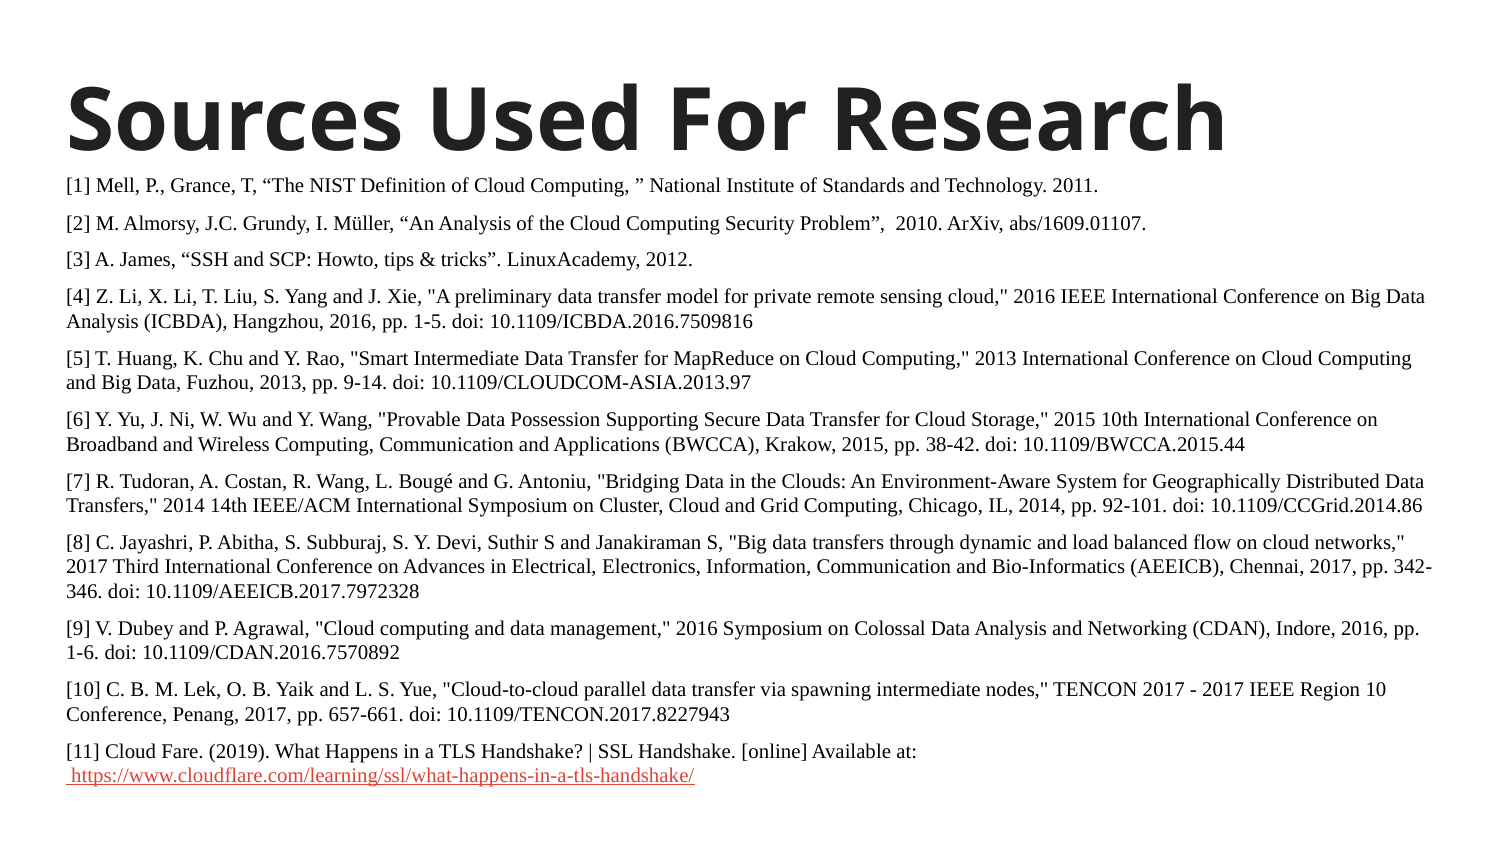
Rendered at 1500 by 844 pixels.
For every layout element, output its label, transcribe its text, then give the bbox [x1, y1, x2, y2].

list [1] Mell, P., Grance, T, “The NIST Definition of Cloud Computing, ” National Institute of Standards and Technology. 2011. [2] M. Almorsy, J.C. Grundy, I. Müller, “An Analysis of the Cloud Computing Security Problem”, 2010. ArXiv, abs/1609.01107. [3] A. James, “SSH and SCP: Howto, tips & tricks”. LinuxAcademy, 2012. [4] Z. Li, X. Li, T. Liu, S. Yang and J. Xie, "A preliminary data transfer model for private remote sensing cloud," 2016 IEEE International Conference on Big Data Analysis (ICBDA), Hangzhou, 2016, pp. 1-5. doi: 10.1109/ICBDA.2016.7509816 [5] T. Huang, K. Chu and Y. Rao, "Smart Intermediate Data Transfer for MapReduce on Cloud Computing," 2013 International Conference on Cloud Computing and Big Data, Fuzhou, 2013, pp. 9-14. doi: 10.1109/CLOUDCOM-ASIA.2013.97 [6] Y. Yu, J. Ni, W. Wu and Y. Wang, "Provable Data Possession Supporting Secure Data Transfer for Cloud Storage," 2015 10th International Conference on Broadband and Wireless Computing, Communication and Applications (BWCCA), Krakow, 2015, pp. 38-42. doi: 10.1109/BWCCA.2015.44 [7] R. Tudoran, A. Costan, R. Wang, L. Bougé and G. Antoniu, "Bridging Data in the Clouds: An Environment-Aware System for Geographically Distributed Data Transfers," 2014 14th IEEE/ACM International Symposium on Cluster, Cloud and Grid Computing, Chicago, IL, 2014, pp. 92-101. doi: 10.1109/CCGrid.2014.86 [8] C. Jayashri, P. Abitha, S. Subburaj, S. Y. Devi, Suthir S and Janakiraman S, "Big data transfers through dynamic and load balanced flow on cloud networks," 2017 Third International Conference on Advances in Electrical, Electronics, Information, Communication and Bio-Informatics (AEEICB), Chennai, 2017, pp. 342-346. doi: 10.1109/AEEICB.2017.7972328 [9] V. Dubey and P. Agrawal, "Cloud computing and data management," 2016 Symposium on Colossal Data Analysis and Networking (CDAN), Indore, 2016, pp. 1-6. doi: 10.1109/CDAN.2016.7570892 [10] C. B. M. Lek, O. B. Yaik and L. S. Yue, "Cloud-to-cloud parallel data transfer via spawning intermediate nodes," TENCON 2017 - 2017 IEEE Region 10 Conference, Penang, 2017, pp. 657-661. doi: 10.1109/TENCON.2017.8227943 [11] Cloud Fare. (2019). What Happens in a TLS Handshake? | SSL Handshake. [online] Available at: https://www.cloudflare.com/learning/ssl/what-happens-in-a-tls-handshake/ [51, 158, 1449, 707]
title Sources Used For Research [51, 48, 1449, 158]
